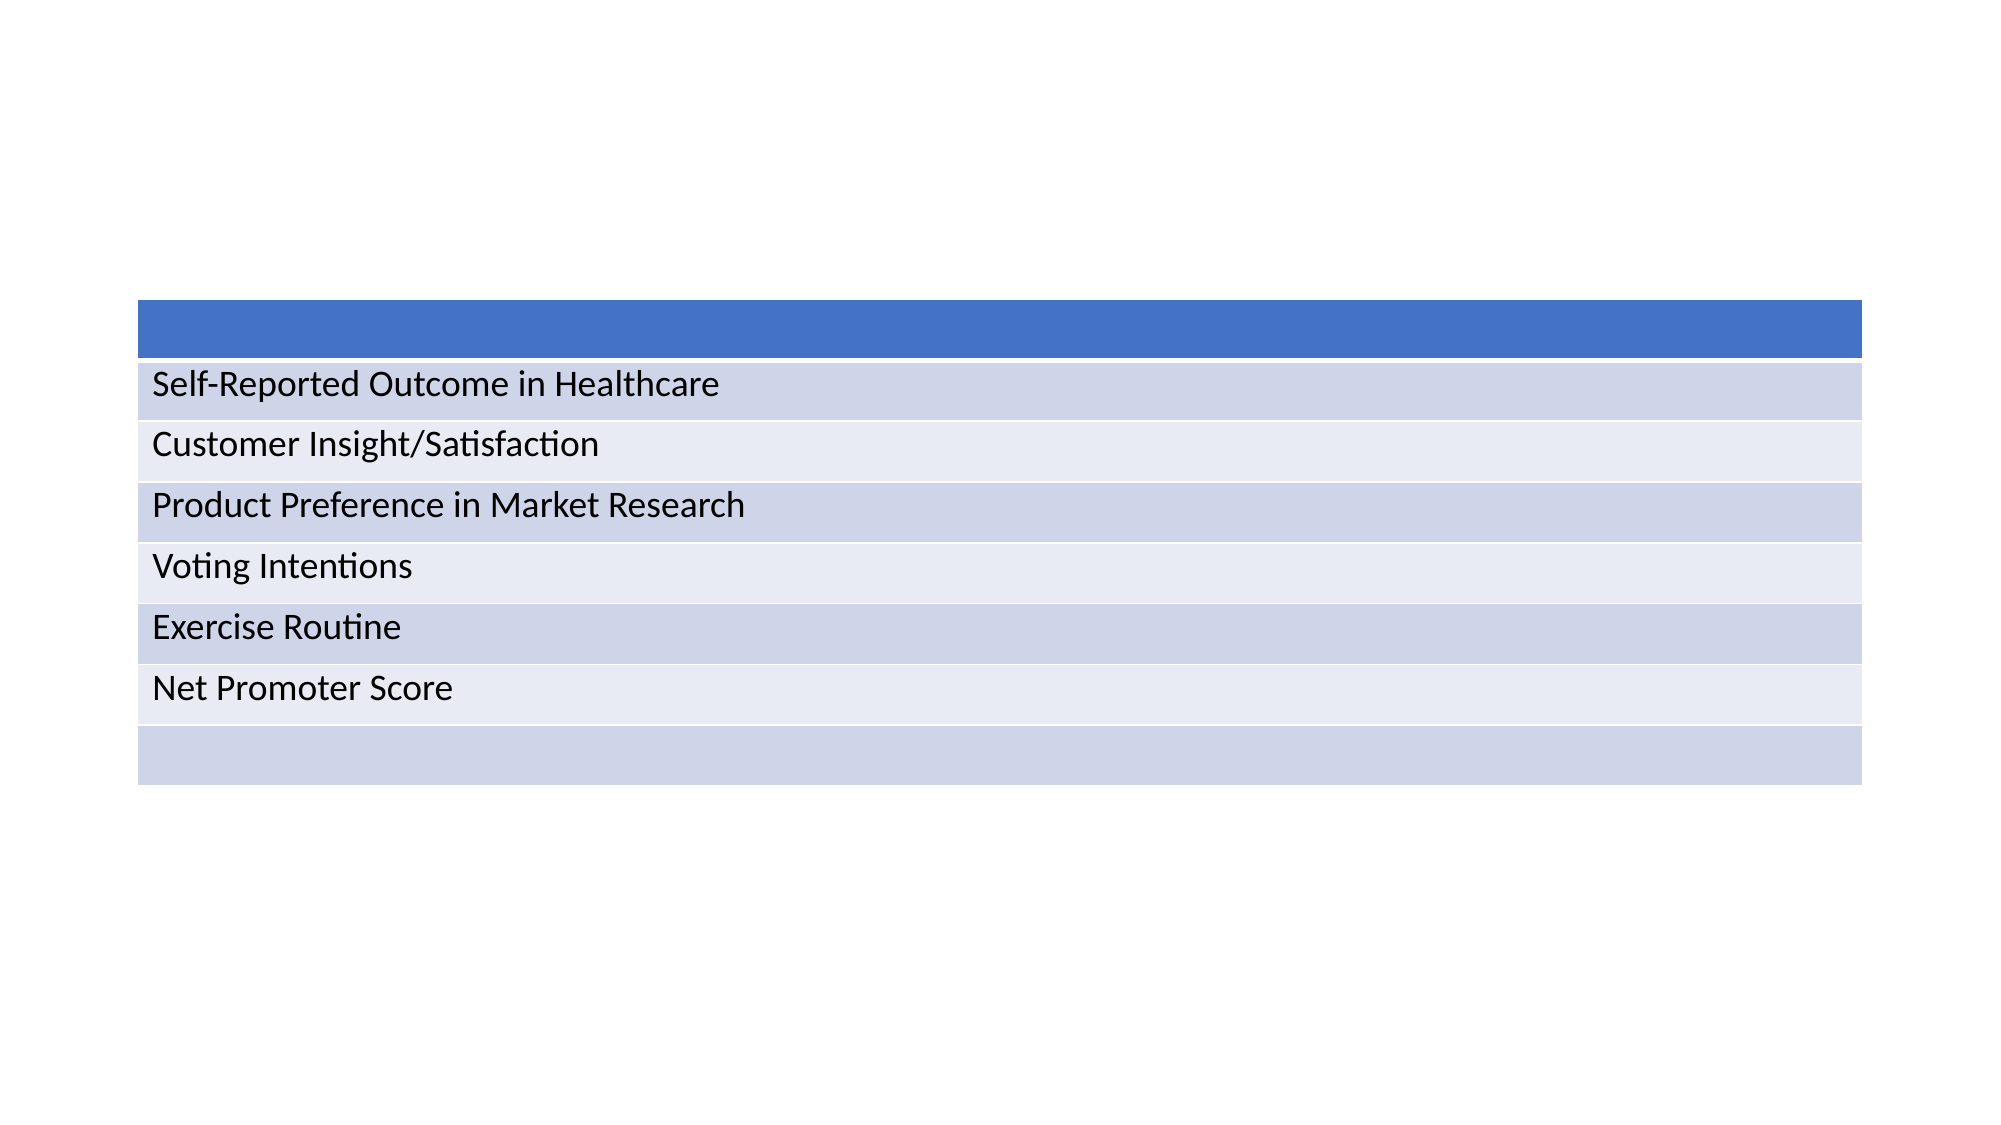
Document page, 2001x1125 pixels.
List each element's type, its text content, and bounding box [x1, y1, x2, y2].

table_cell [138, 726, 1862, 785]
table_cell Voting Intentions [138, 544, 1862, 603]
table_header [138, 300, 1862, 358]
table_cell Customer Insight/Satisfaction [138, 422, 1862, 481]
table_cell Exercise Routine [138, 604, 1862, 664]
table_cell Net Promoter Score [138, 665, 1862, 724]
table_cell Self-Reported Outcome in Healthcare [138, 363, 1862, 420]
table_cell Product Preference in Market Research [138, 483, 1862, 542]
